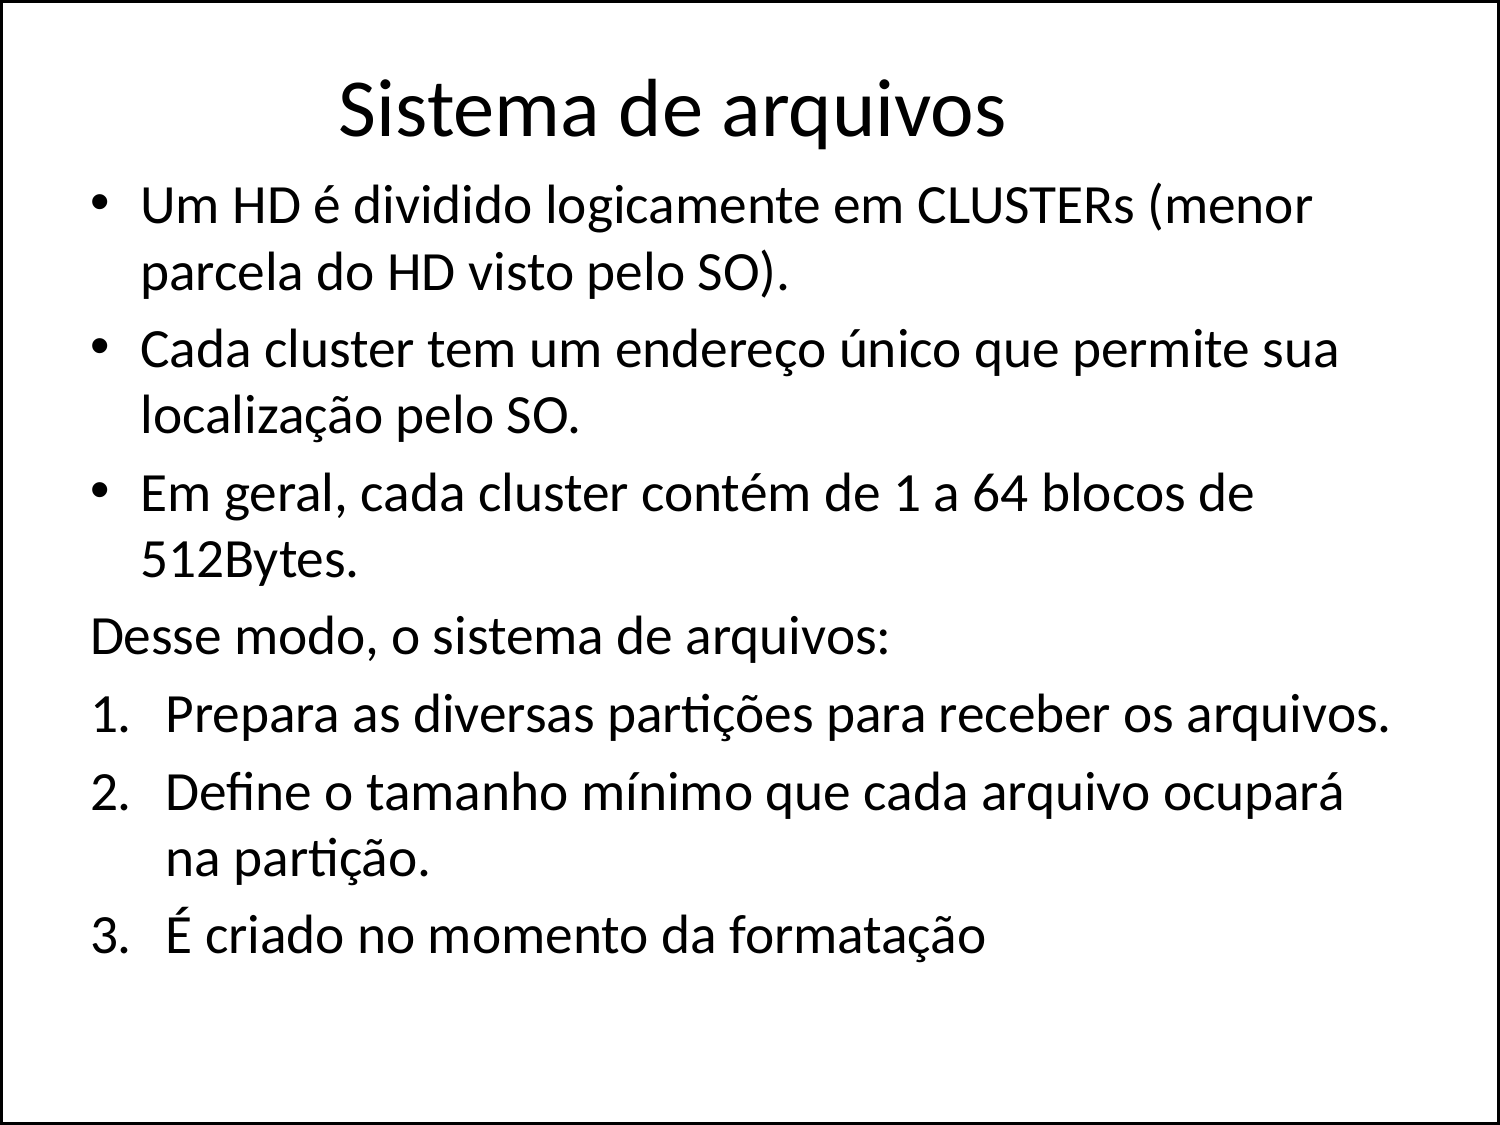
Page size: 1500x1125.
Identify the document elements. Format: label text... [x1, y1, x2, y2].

title Sistema de arquivos [289, 45, 1058, 160]
list Um HD é dividido logicamente em CLUSTERs (menor parcela do HD visto pelo SO). Cada cluster tem um endereço único que permite sua localização pelo SO. Em geral, cada cluster contém de 1 a 64 blocos de 512Bytes. Desse modo, o sistema de arquivos: Prepara as diversas partições para receber os arquivos. Define o tamanho mínimo que cada arquivo ocupará na partição. É criado no momento da formatação [75, 160, 1425, 1005]
